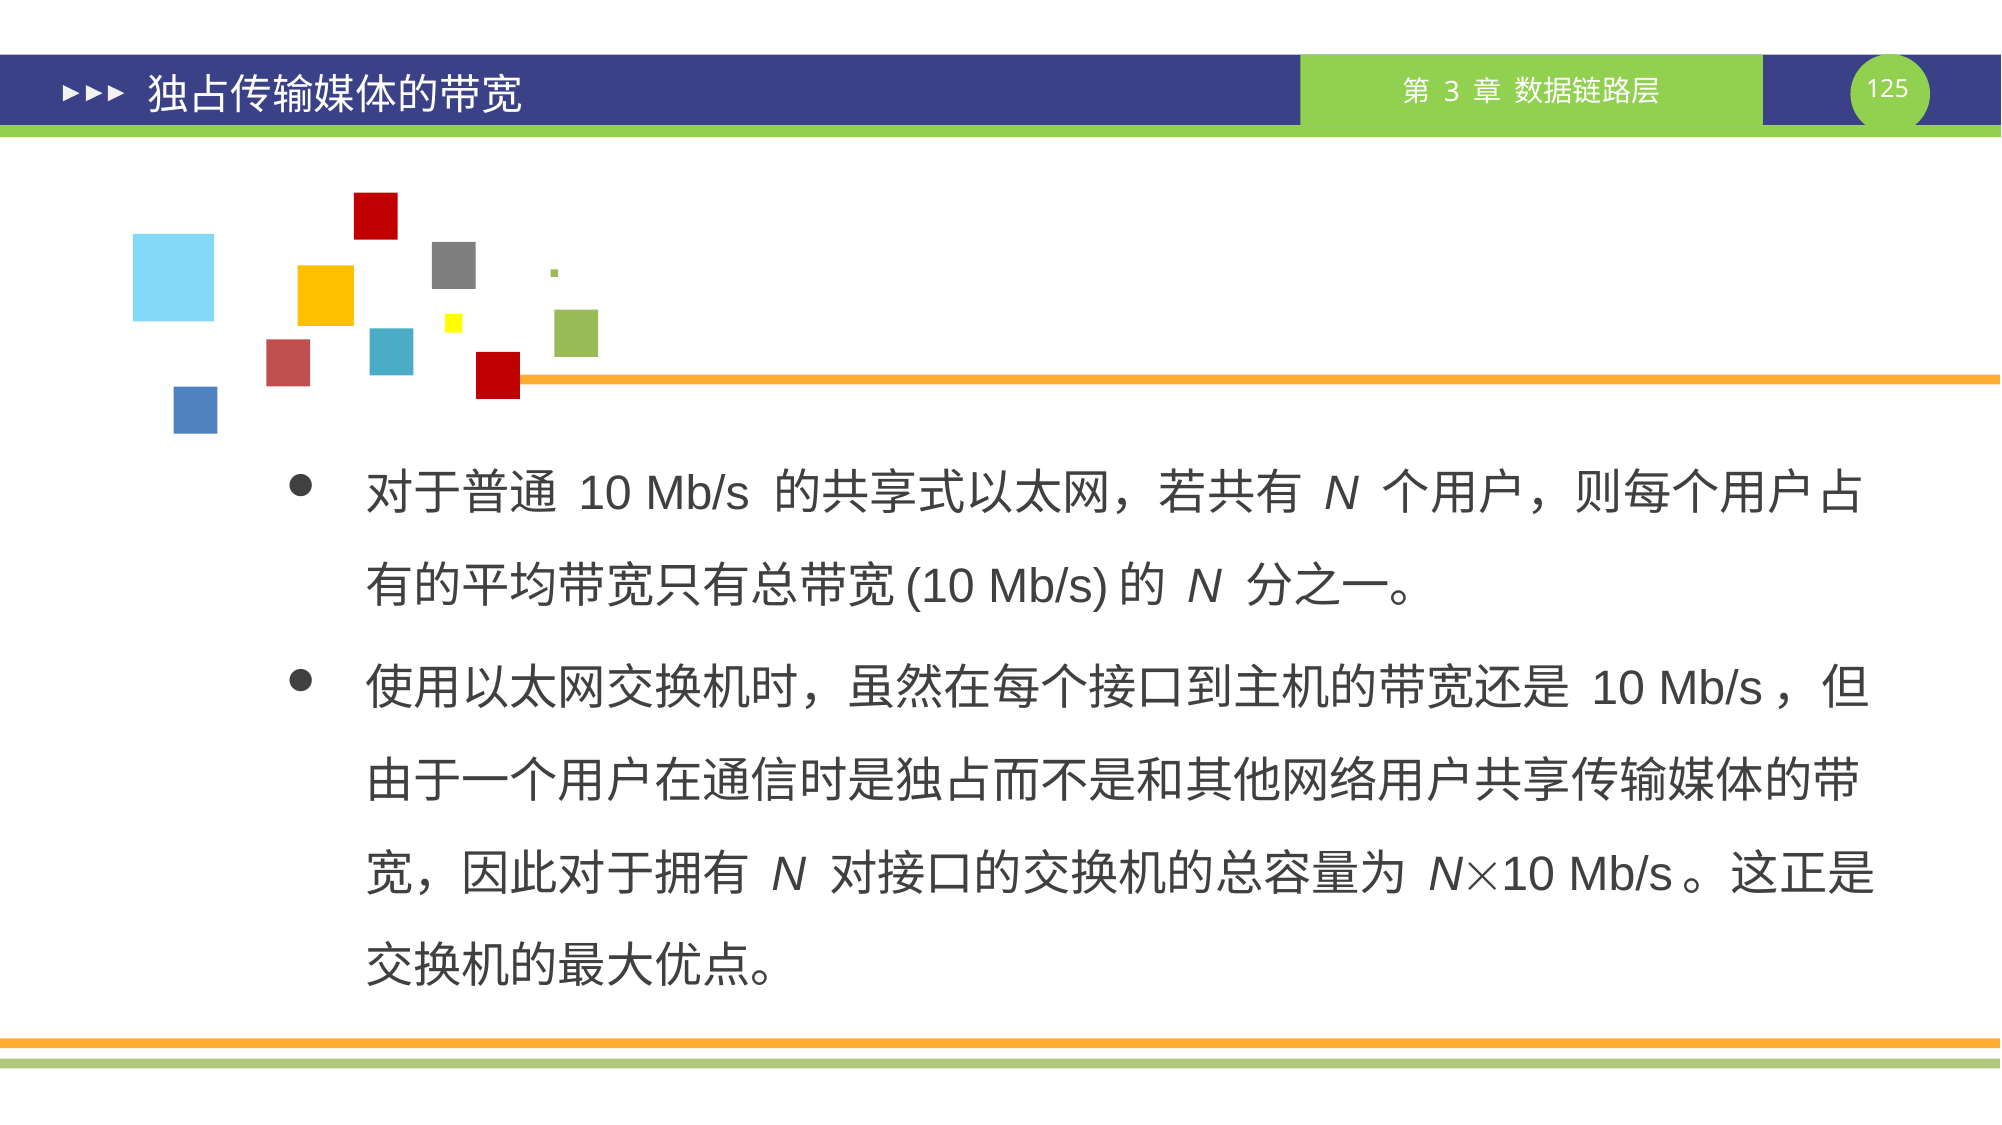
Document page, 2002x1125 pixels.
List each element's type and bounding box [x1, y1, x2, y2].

title [127, 57, 1003, 129]
text_box [132, 192, 2001, 434]
text_box [0, 1056, 2001, 1071]
text_box [0, 1036, 2001, 1050]
list [266, 416, 1901, 1013]
